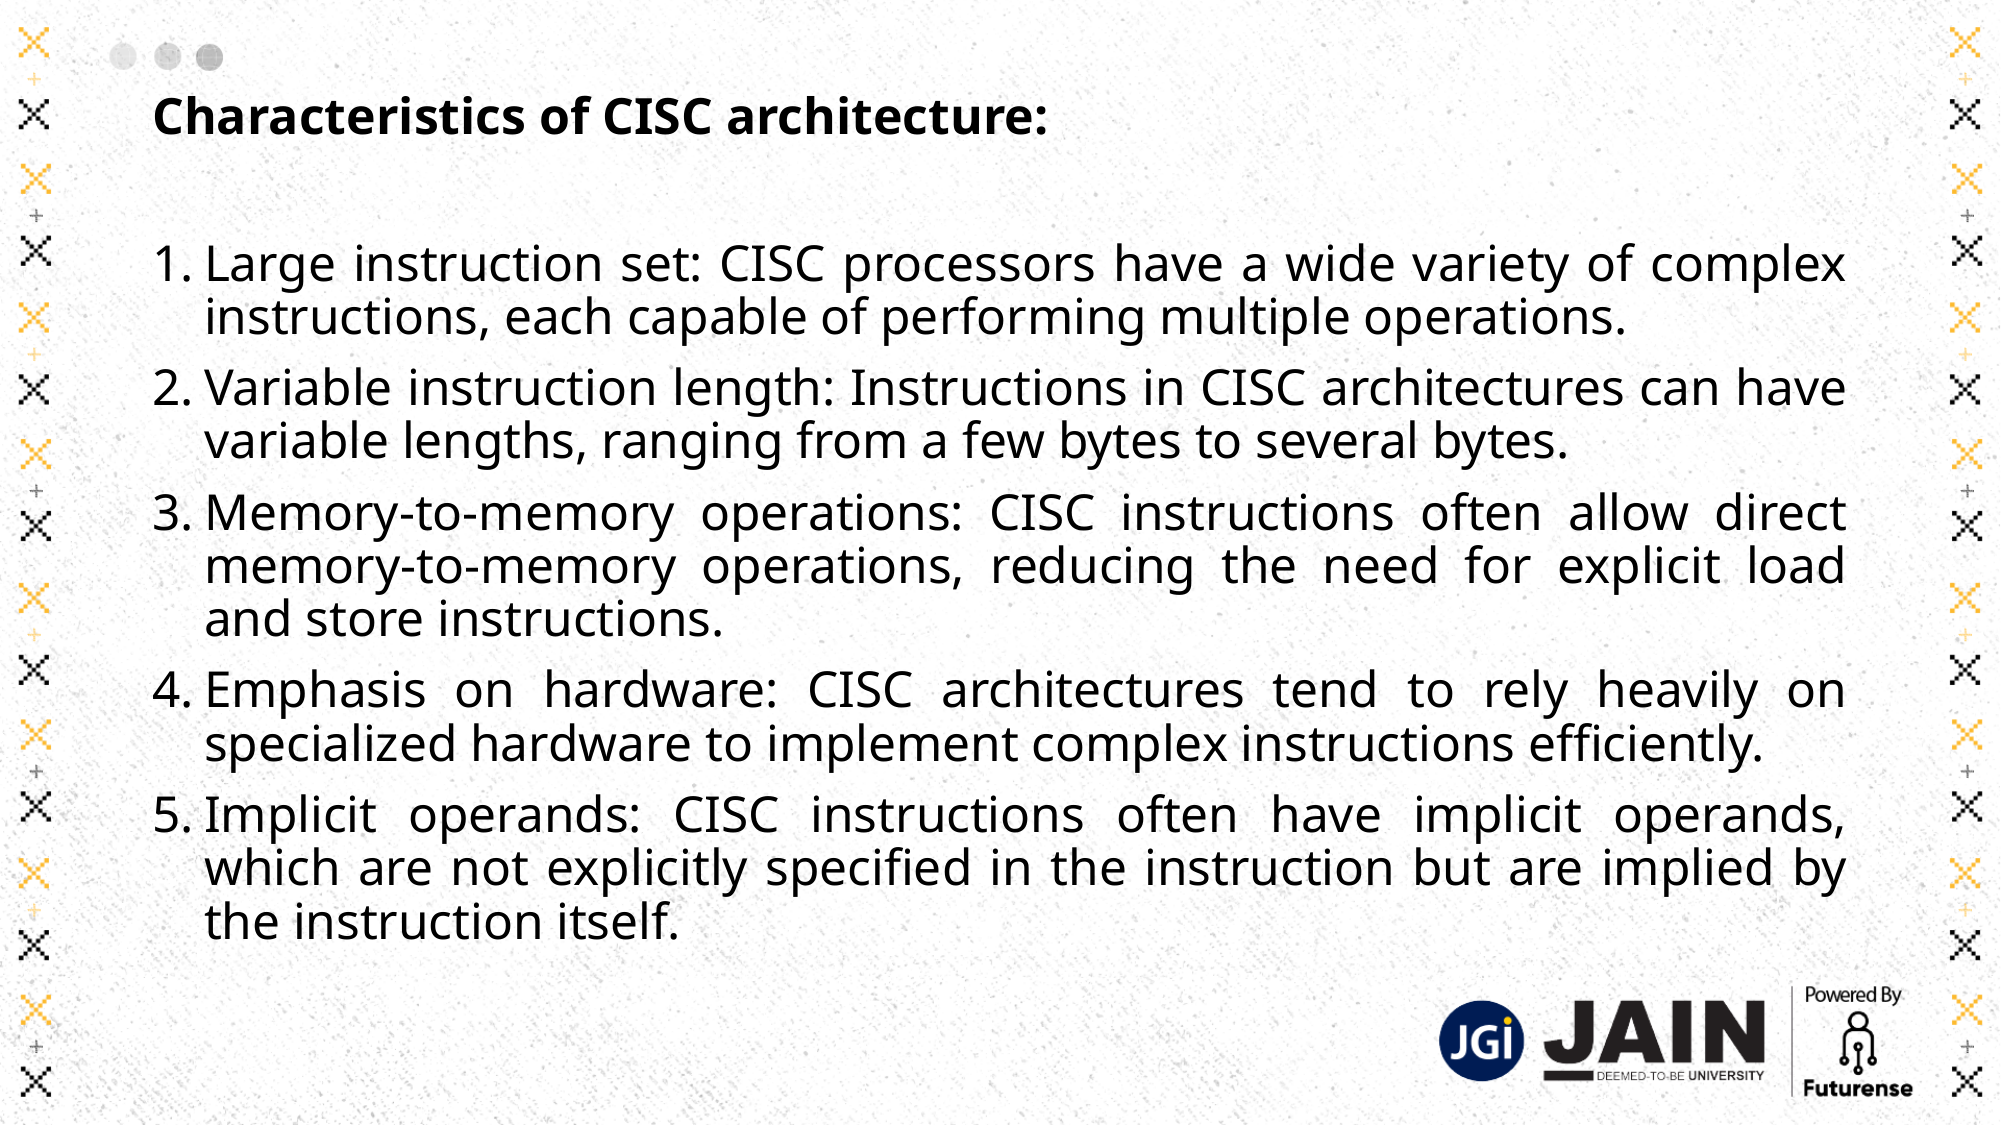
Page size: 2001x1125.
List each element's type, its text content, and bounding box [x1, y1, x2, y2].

list Large instruction set: CISC processors have a wide variety of complex instructions, each capable of performing multiple operations. Variable instruction length: Instructions in CISC architectures can have variable lengths, ranging from a few bytes to several bytes. Memory-to-memory operations: CISC instructions often allow direct memory-to-memory operations, reducing the need for explicit load and store instructions. Emphasis on hardware: CISC architectures tend to rely heavily on specialized hardware to implement complex instructions efficiently. Implicit operands: CISC instructions often have implicit operands, which are not explicitly specified in the instruction but are implied by the instruction itself. [137, 174, 1863, 975]
title Characteristics of CISC architecture: [137, 77, 1863, 154]
picture [0, 0, 2001, 1125]
